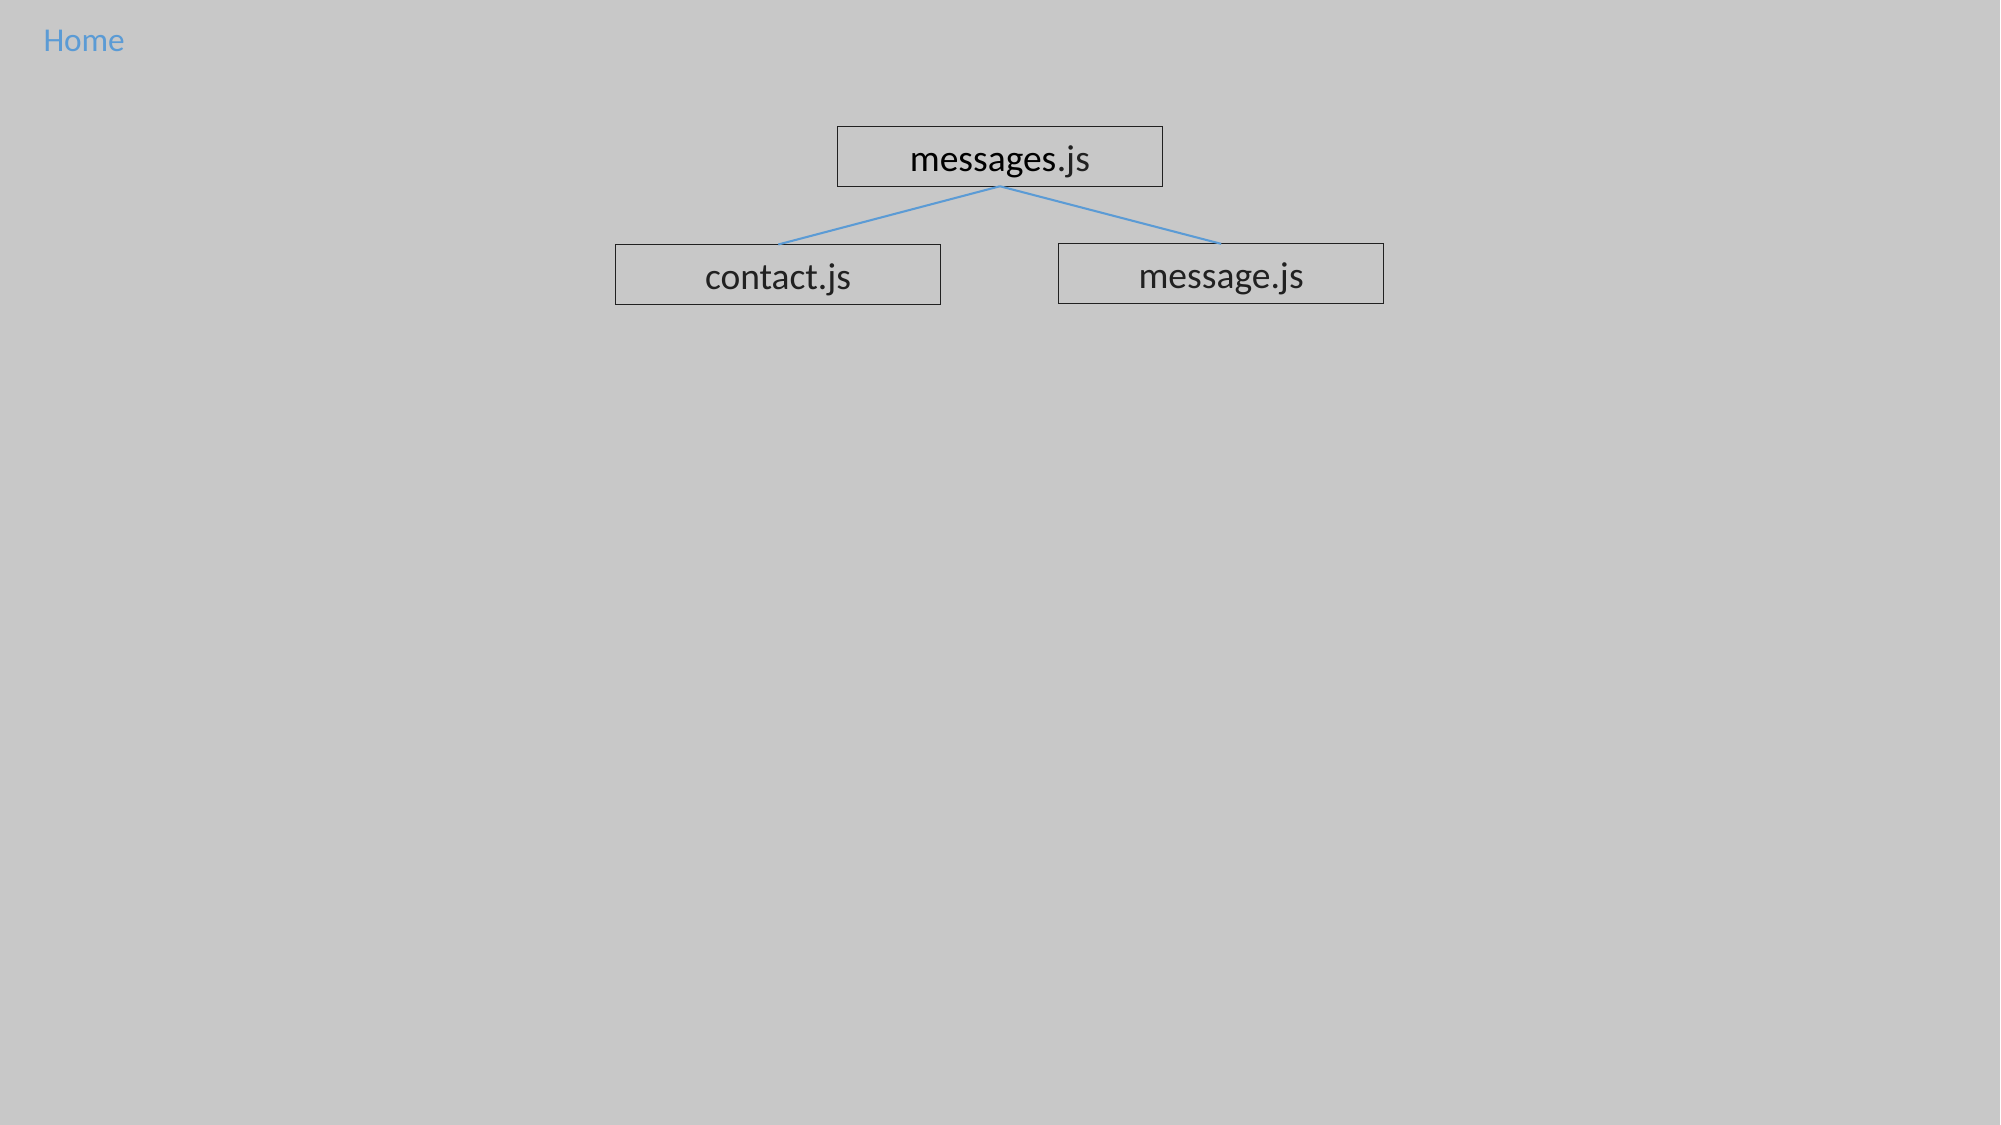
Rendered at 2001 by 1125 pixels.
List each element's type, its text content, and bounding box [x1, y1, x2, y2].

text_box Home [10, 10, 158, 66]
text_box contact.js [615, 244, 941, 305]
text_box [778, 187, 1000, 245]
text_box message.js [1058, 243, 1384, 304]
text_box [999, 187, 1222, 244]
text_box messages.js [837, 126, 1163, 187]
